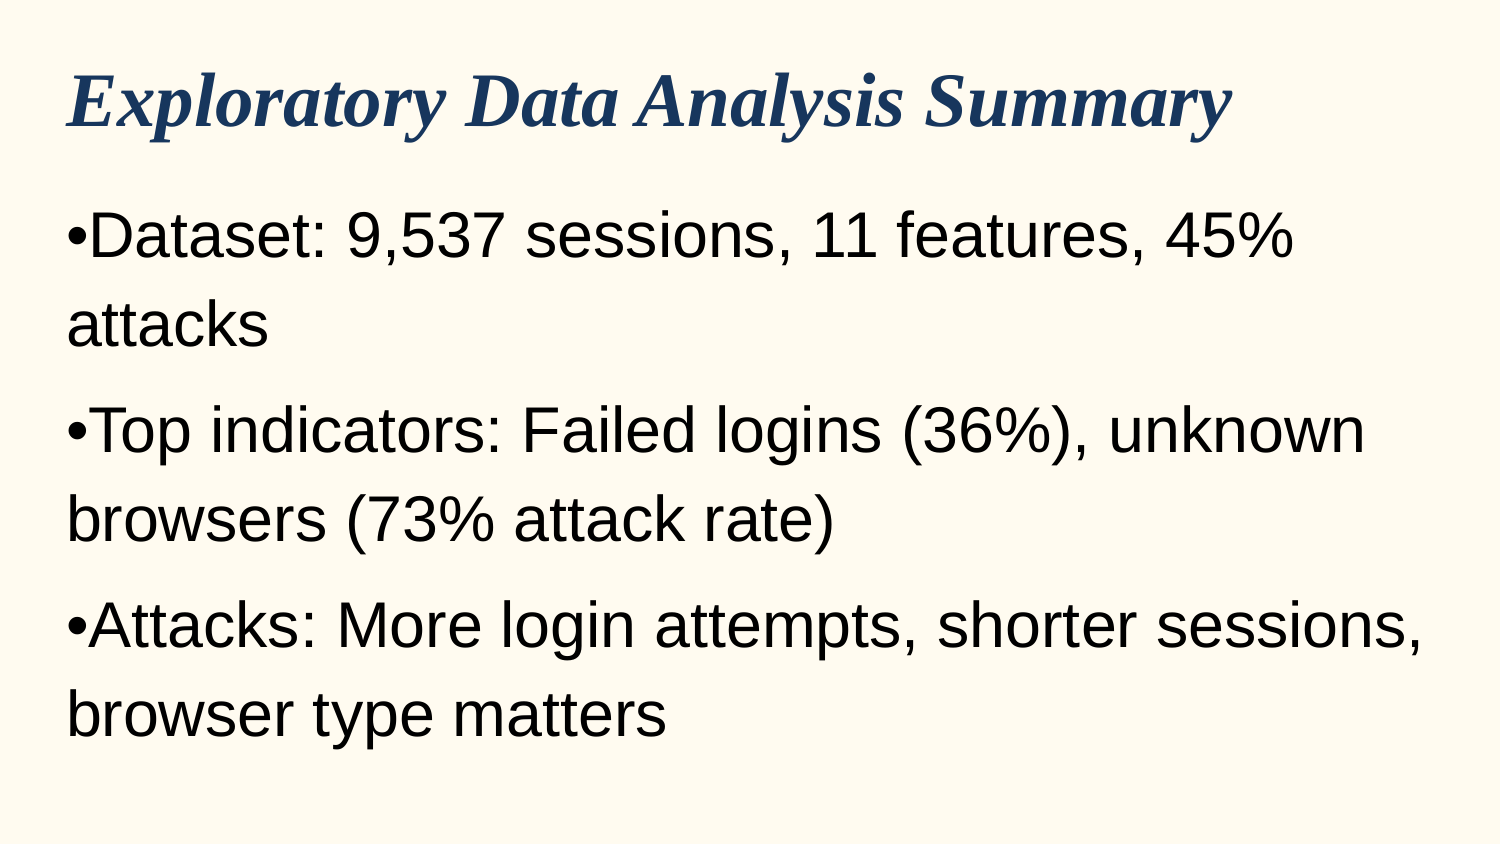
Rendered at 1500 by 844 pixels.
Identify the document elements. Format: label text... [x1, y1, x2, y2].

list •Dataset: 9,537 sessions, 11 features, 45% attacks •Top indicators: Failed logins (36%), unknown browsers (73% attack rate) •Attacks: More login attempts, shorter sessions, browser type matters [51, 166, 1449, 830]
title Exploratory Data Analysis Summary [51, 34, 1449, 136]
